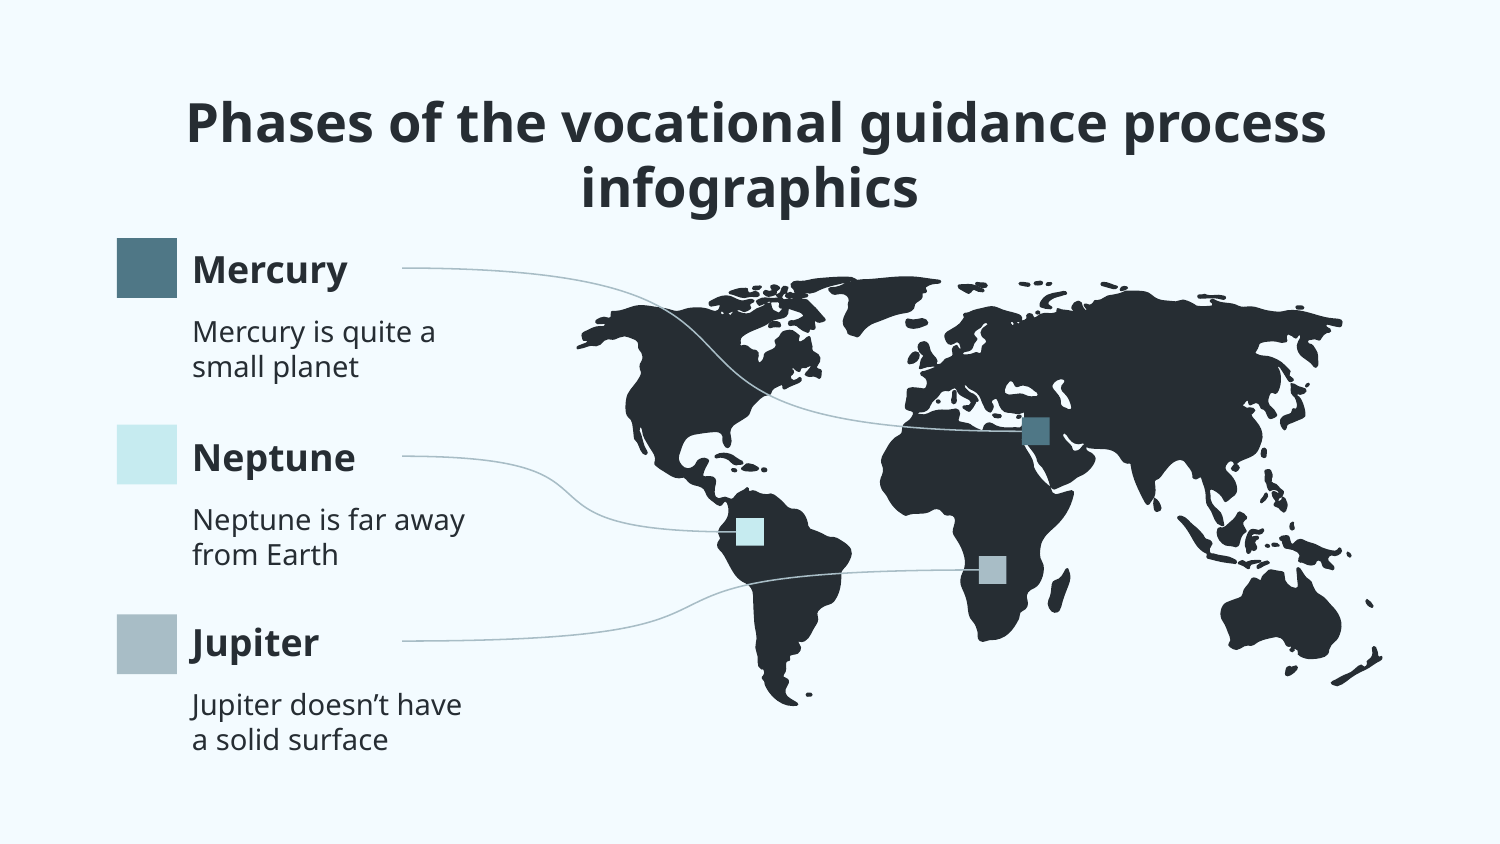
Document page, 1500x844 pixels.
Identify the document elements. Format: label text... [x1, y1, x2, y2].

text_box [401, 267, 1023, 432]
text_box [176, 425, 497, 575]
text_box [401, 455, 737, 533]
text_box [176, 237, 497, 387]
text_box [116, 238, 174, 298]
title Phases of the vocational guidance process infographics [118, 72, 1382, 220]
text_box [575, 275, 1384, 707]
text_box [116, 424, 177, 485]
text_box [176, 610, 497, 760]
text_box [116, 614, 172, 675]
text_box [401, 569, 979, 642]
